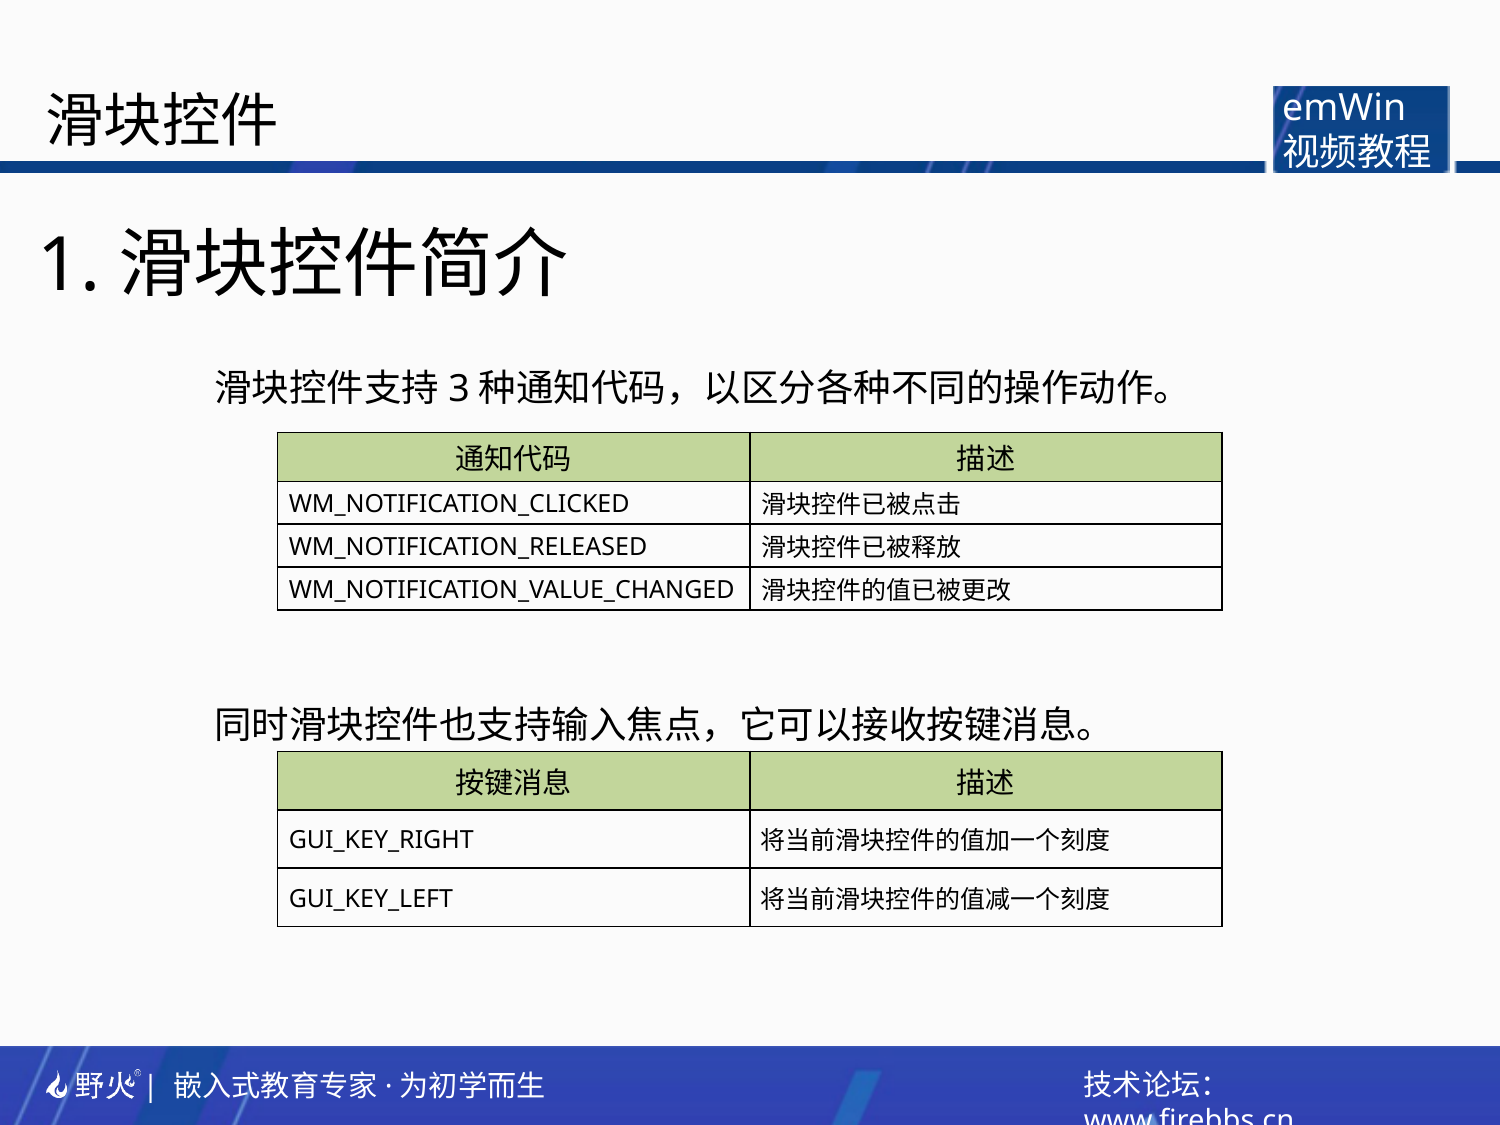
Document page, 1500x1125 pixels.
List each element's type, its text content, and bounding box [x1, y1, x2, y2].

text_box 滑块控件 [31, 75, 294, 161]
text_box 1.滑块控件简介 [23, 207, 584, 313]
table_header 描述 [751, 752, 1221, 809]
table_header 通知代码 [278, 433, 749, 481]
picture [1126, 1115, 1132, 1125]
picture [1115, 1117, 1120, 1125]
table_cell WM_NOTIFICATION_CLICKED [278, 482, 749, 523]
table_header 描述 [751, 433, 1221, 481]
picture [1092, 1117, 1097, 1125]
table_cell 将当前滑块控件的值减一个刻度 [751, 869, 1221, 926]
table_header 按键消息 [278, 752, 749, 809]
picture [1281, 1116, 1289, 1125]
table_cell 将当前滑块控件的值加一个刻度 [751, 811, 1221, 867]
table_cell WM_NOTIFICATION_RELEASED [278, 525, 749, 566]
table_cell 滑块控件已被点击 [751, 482, 1221, 523]
text_box emWin 视频教程 [1267, 75, 1460, 181]
picture [1138, 1117, 1143, 1125]
picture [1227, 1116, 1236, 1125]
picture [1209, 1116, 1218, 1125]
picture [0, 1046, 1500, 1125]
picture [0, 161, 1267, 173]
picture [1103, 1115, 1109, 1125]
picture [1460, 161, 1500, 173]
table_cell 滑块控件的值已被更改 [751, 568, 1221, 609]
text_box 滑块控件支持3种通知代码，以区分各种不同的操作动作。 同时滑块控件也支持输入焦点，它可以接收按键消息。 [124, 333, 1306, 754]
table_cell GUI_KEY_RIGHT [278, 811, 749, 867]
table_cell 滑块控件已被释放 [751, 525, 1221, 566]
table_cell WM_NOTIFICATION_VALUE_CHANGED [278, 568, 749, 609]
picture [1192, 1116, 1200, 1121]
table_cell GUI_KEY_LEFT [278, 869, 749, 926]
